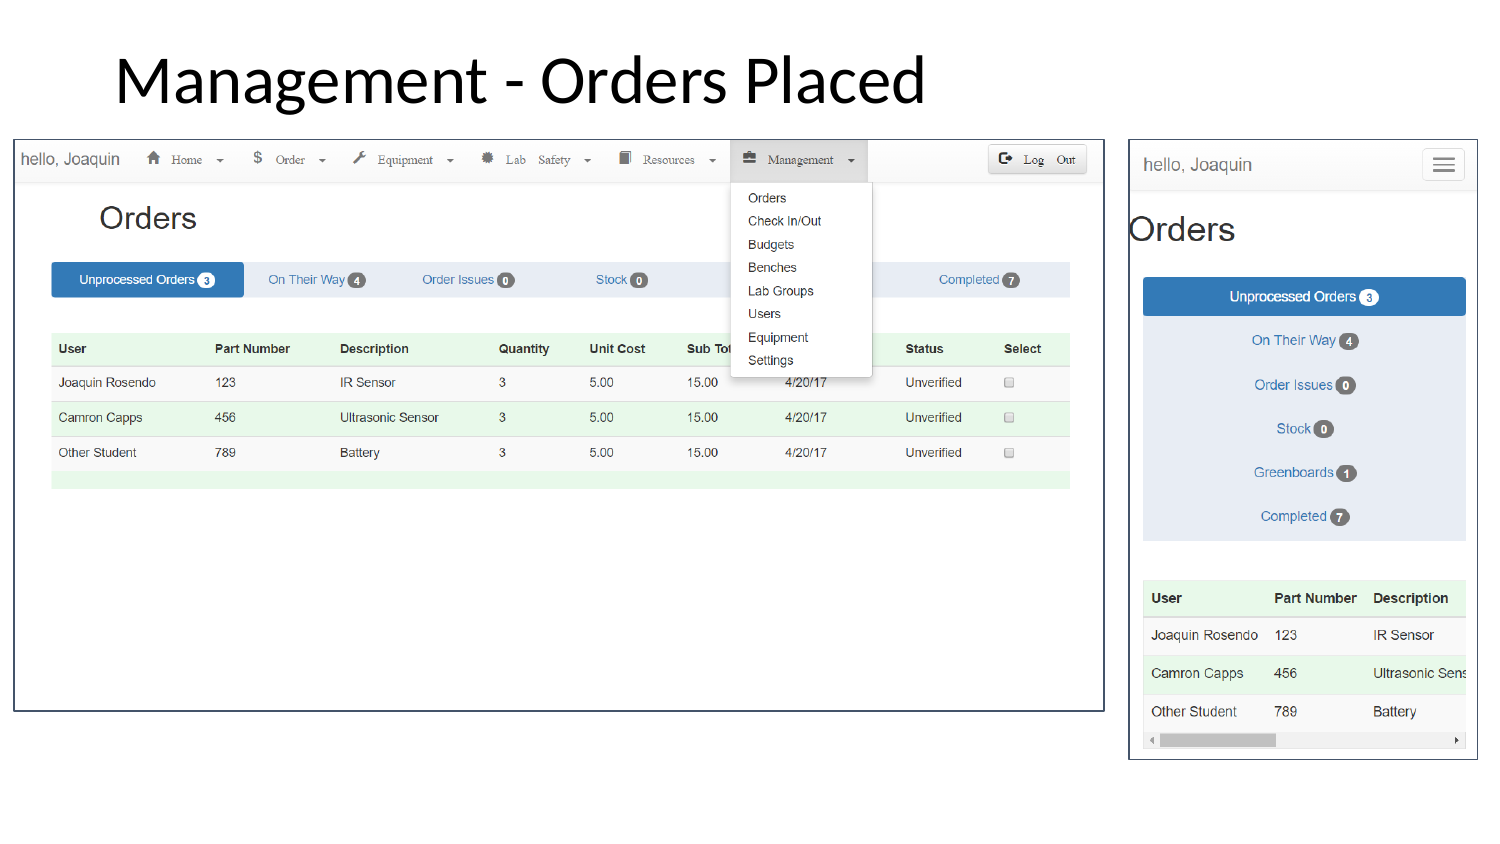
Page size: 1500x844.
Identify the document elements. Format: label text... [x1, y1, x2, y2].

picture [1129, 139, 1477, 760]
picture [14, 139, 1104, 711]
title Management - Orders Placed [103, 0, 1397, 164]
